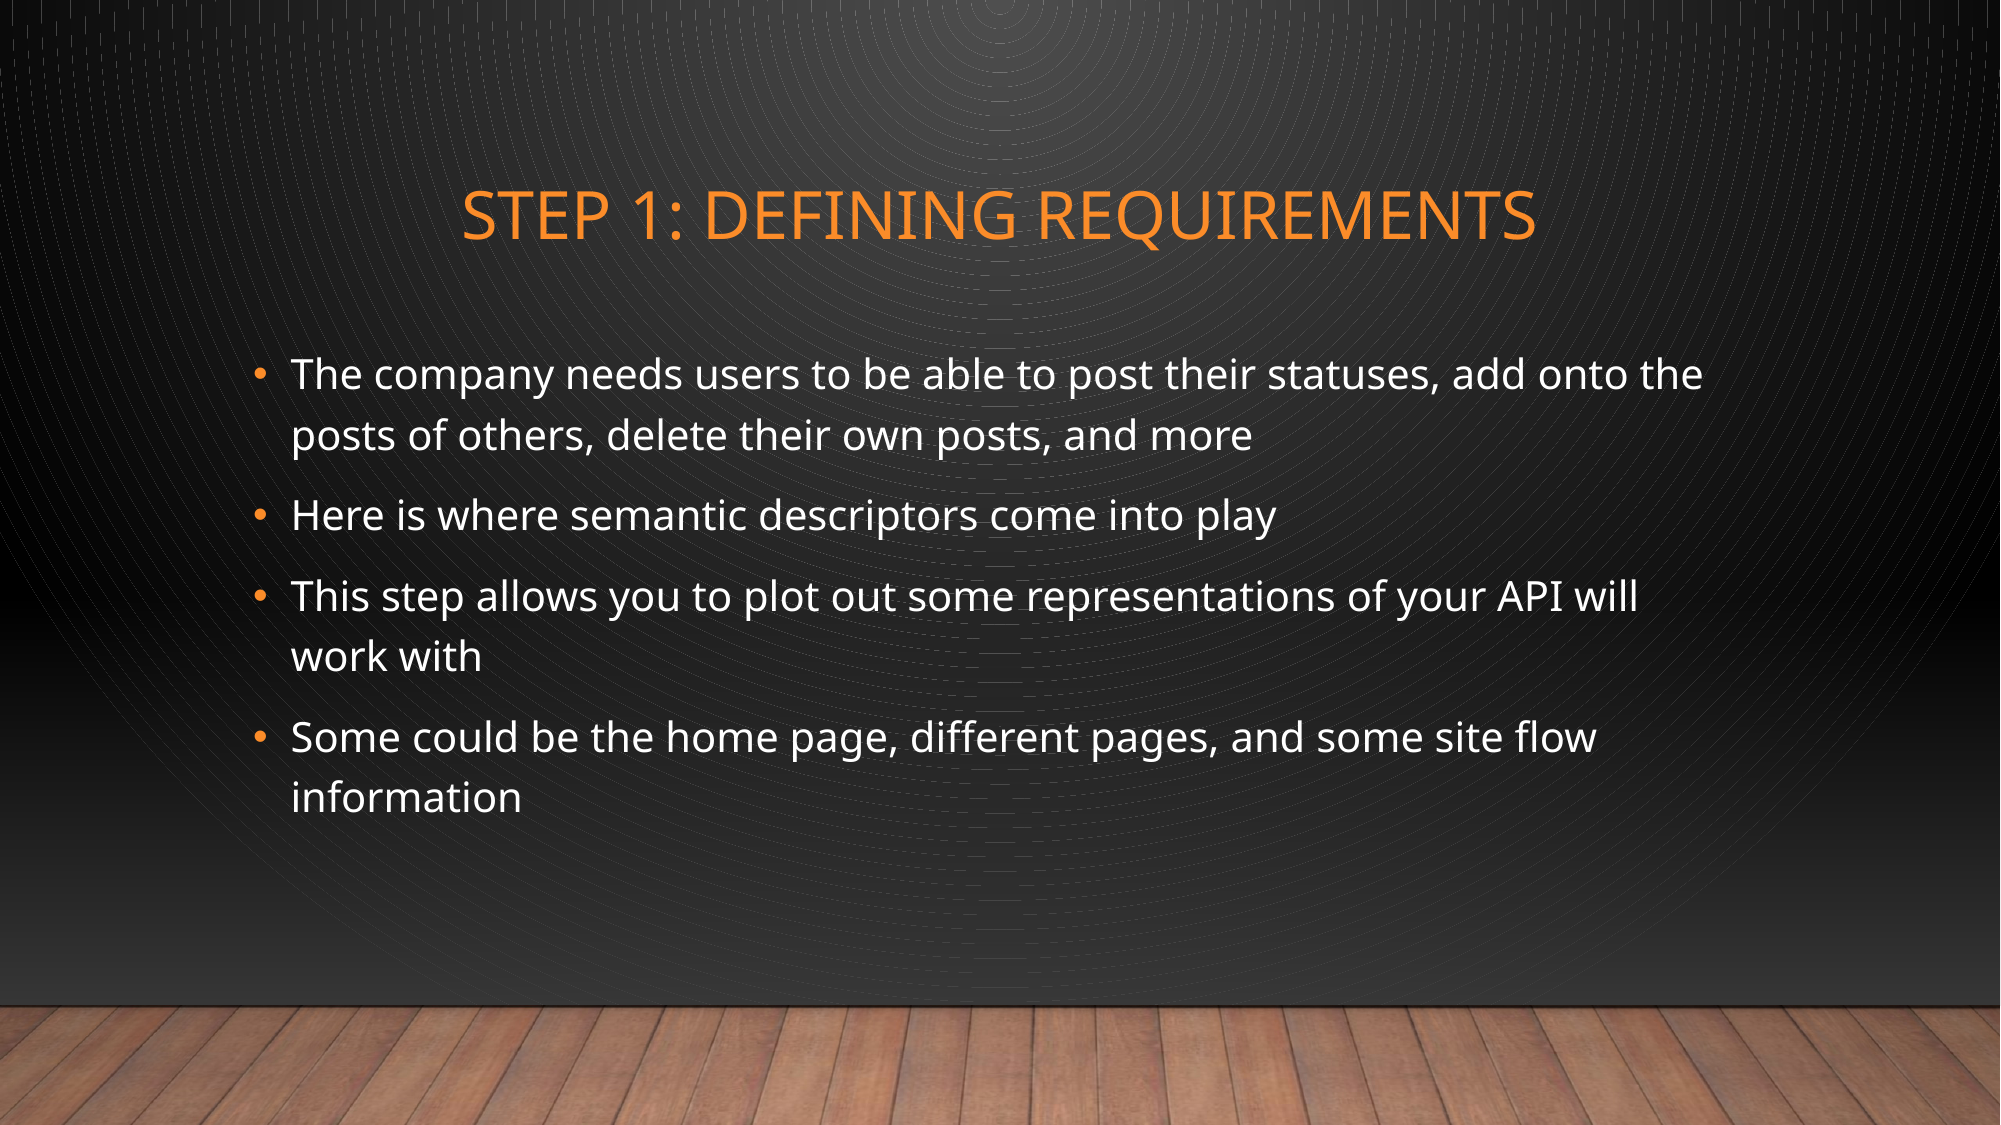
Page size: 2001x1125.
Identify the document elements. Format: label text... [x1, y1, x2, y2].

list The company needs users to be able to post their statuses, add onto the posts of others, delete their own posts, and more Here is where semantic descriptors come into play This step allows you to plot out some representations of your API will work with Some could be the home page, different pages, and some site flow information [238, 330, 1763, 897]
title Step 1: Defining Requirements [238, 131, 1763, 305]
picture [0, 1005, 2000, 1125]
